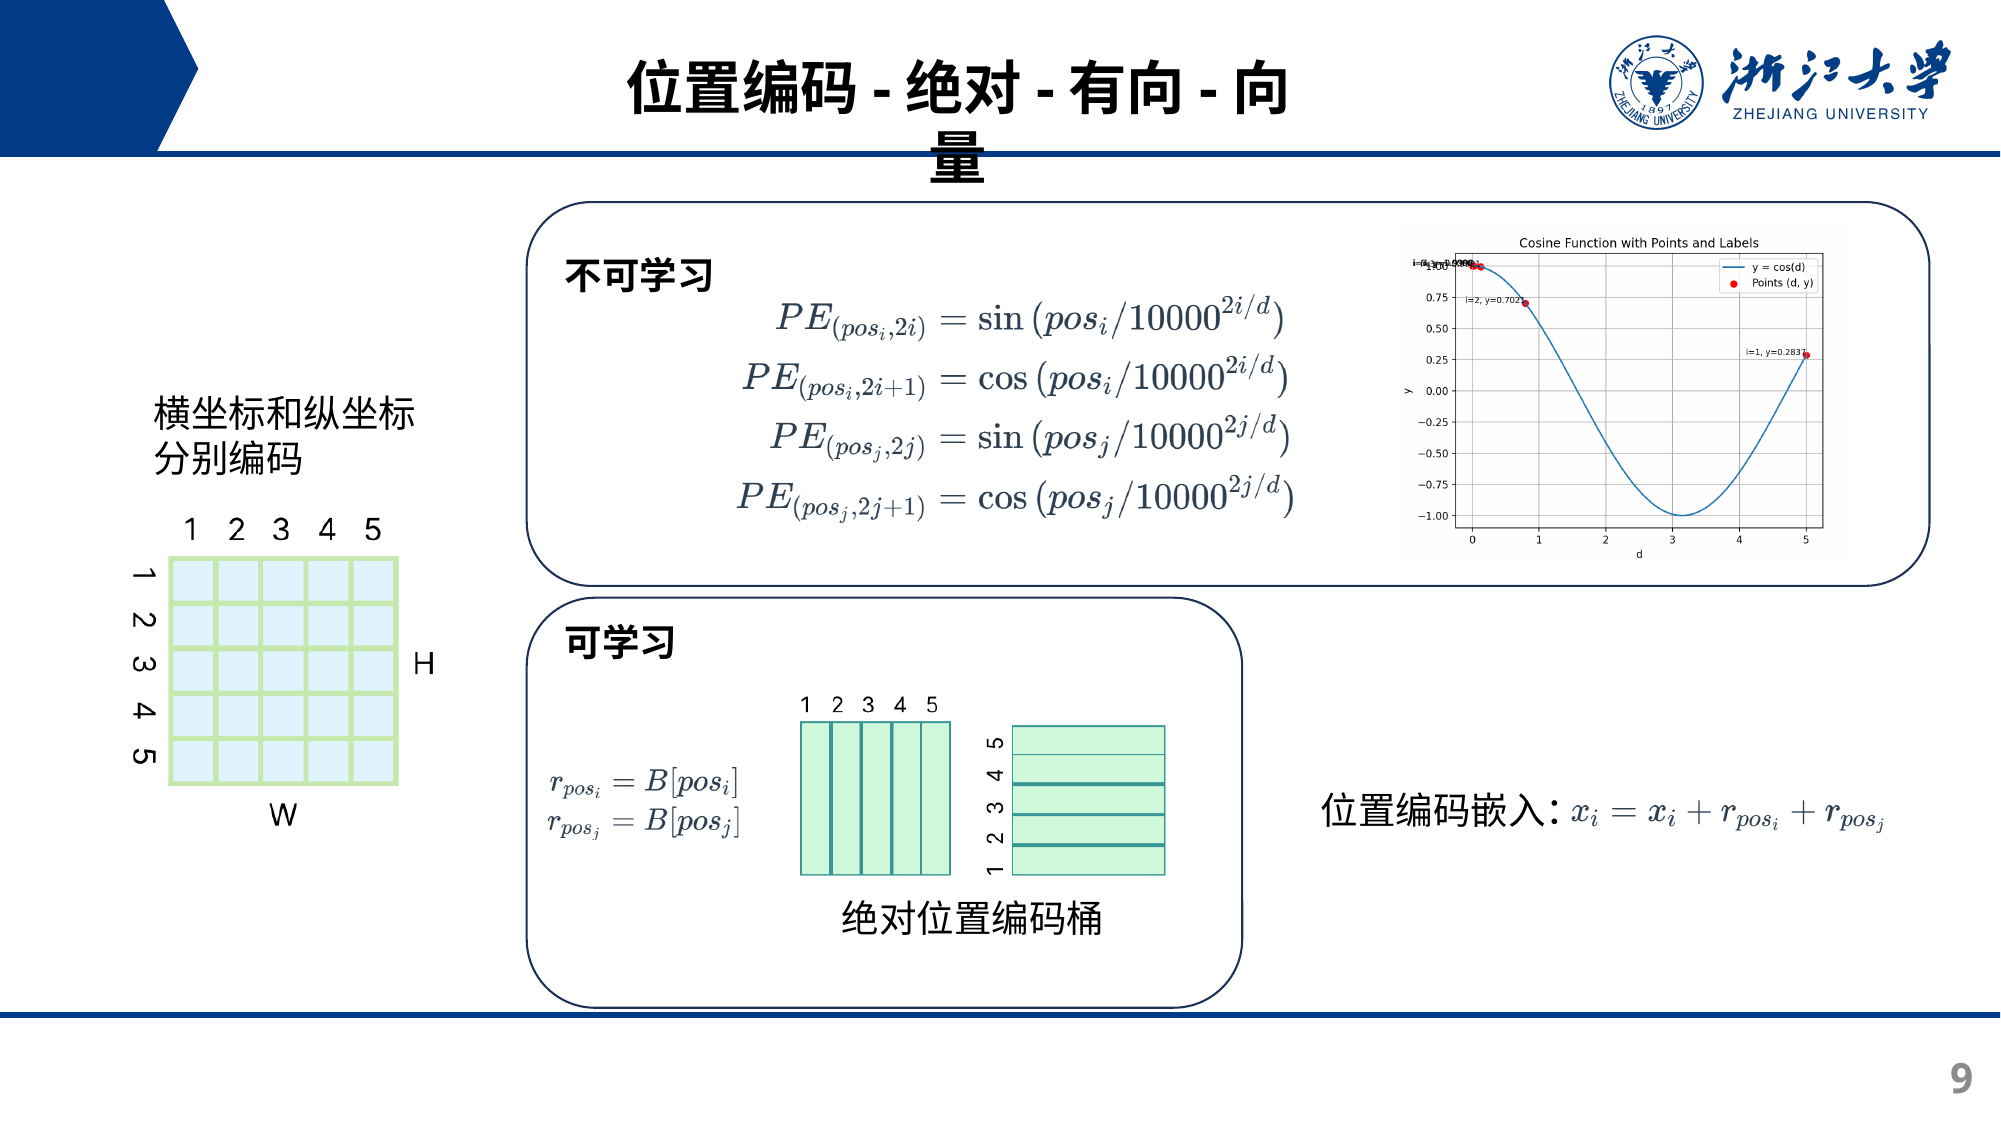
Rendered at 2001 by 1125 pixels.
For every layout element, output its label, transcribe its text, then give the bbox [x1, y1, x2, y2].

picture [749, 651, 1242, 936]
text_box [525, 596, 1244, 1009]
text_box [525, 201, 1931, 587]
text_box 位置编码嵌入： [1306, 779, 1591, 840]
picture [1609, 35, 1951, 130]
picture [547, 761, 742, 841]
picture [91, 488, 477, 852]
text_box 位置编码-绝对-有向-向量 [604, 43, 1312, 199]
picture [1398, 225, 1846, 563]
picture [735, 293, 1296, 532]
picture [1570, 787, 1888, 833]
text_box 横坐标和纵坐标分别编码 [138, 382, 468, 488]
slide_number 9 [1839, 1050, 1990, 1110]
